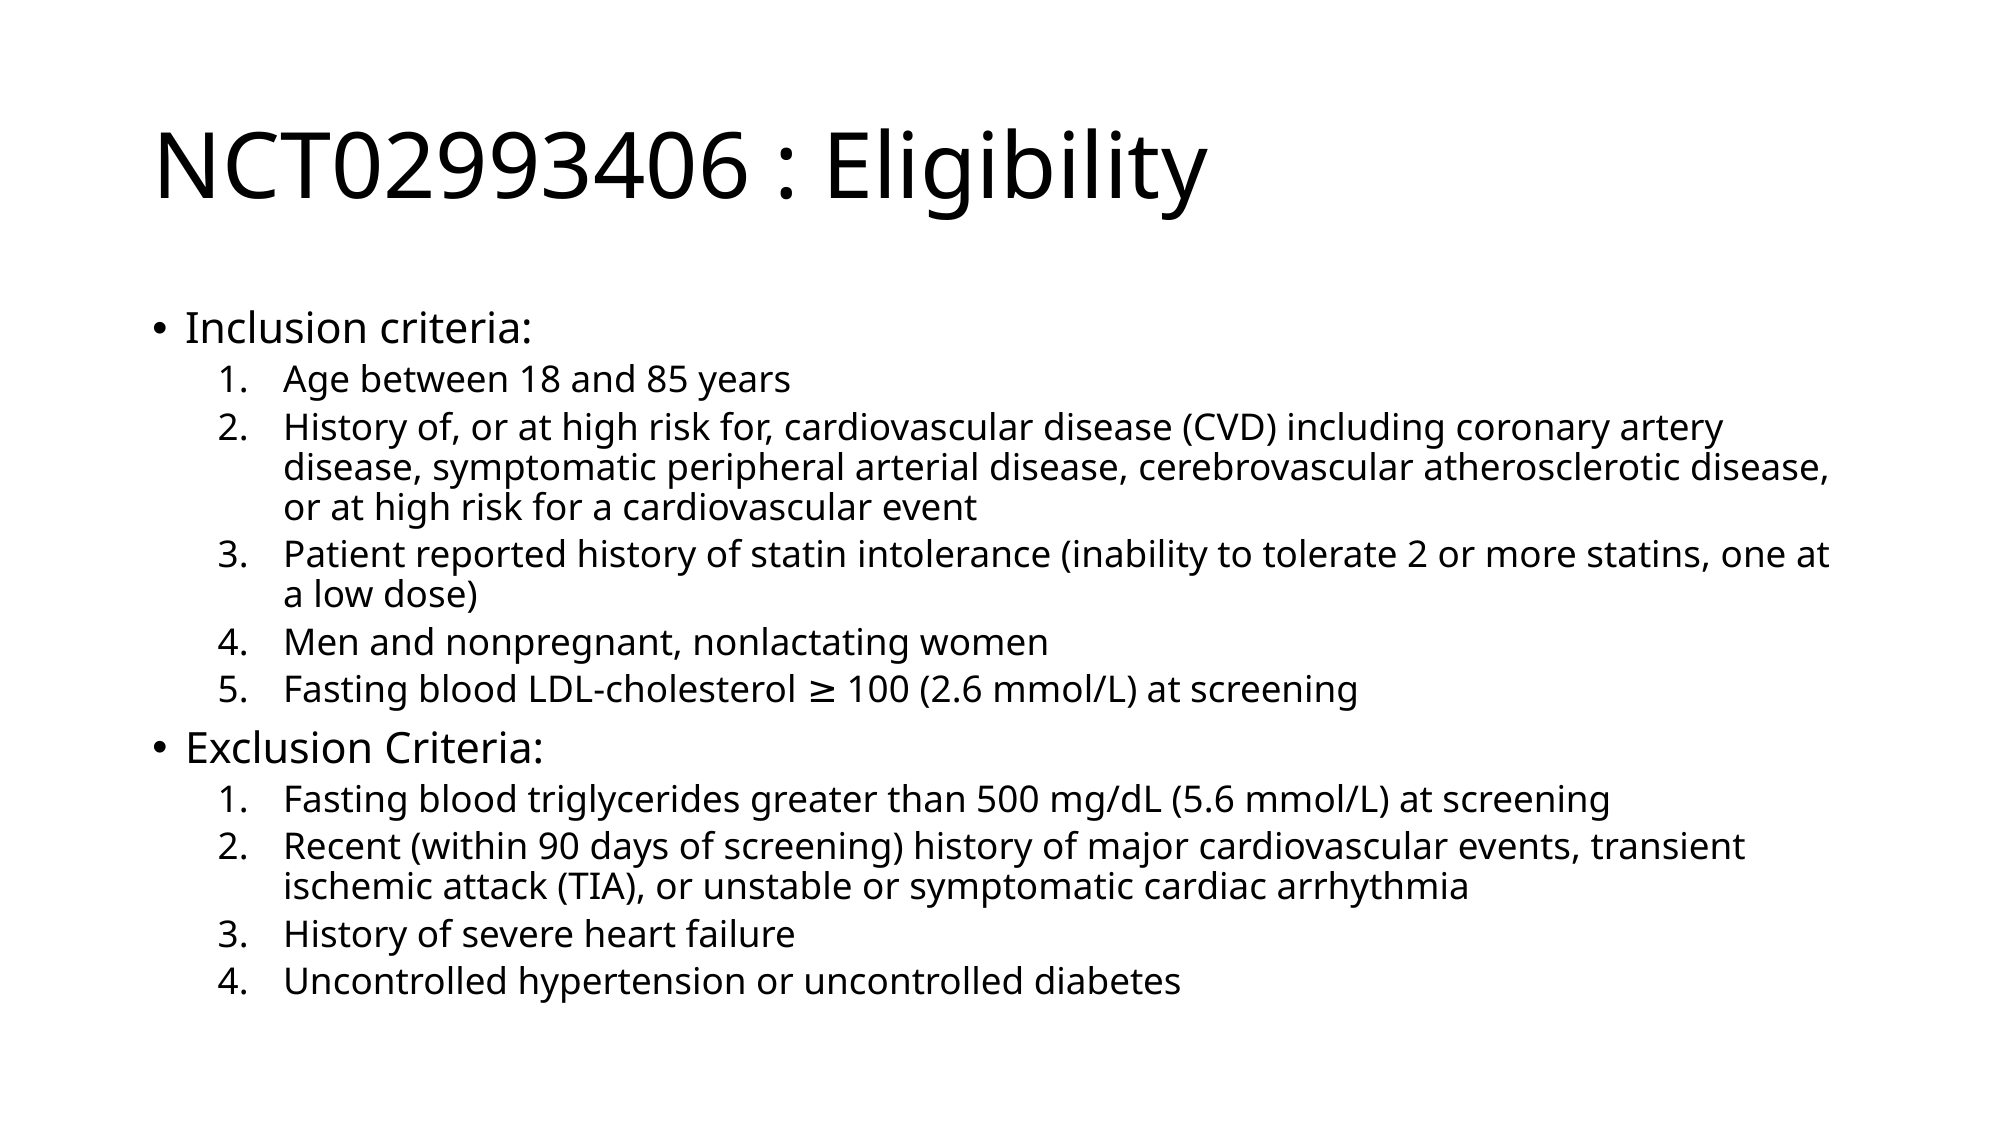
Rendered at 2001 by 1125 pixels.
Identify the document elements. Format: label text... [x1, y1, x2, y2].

list Inclusion criteria: Age between 18 and 85 years History of, or at high risk for, cardiovascular disease (CVD) including coronary artery disease, symptomatic peripheral arterial disease, cerebrovascular atherosclerotic disease, or at high risk for a cardiovascular event Patient reported history of statin intolerance (inability to tolerate 2 or more statins, one at a low dose) Men and nonpregnant, nonlactating women Fasting blood LDL-cholesterol ≥ 100 (2.6 mmol/L) at screening Exclusion Criteria: Fasting blood triglycerides greater than 500 mg/dL (5.6 mmol/L) at screening Recent (within 90 days of screening) history of major cardiovascular events, transient ischemic attack (TIA), or unstable or symptomatic cardiac arrhythmia History of severe heart failure Uncontrolled hypertension or uncontrolled diabetes [137, 299, 1863, 1014]
title NCT02993406 : Eligibility [137, 59, 1863, 278]
